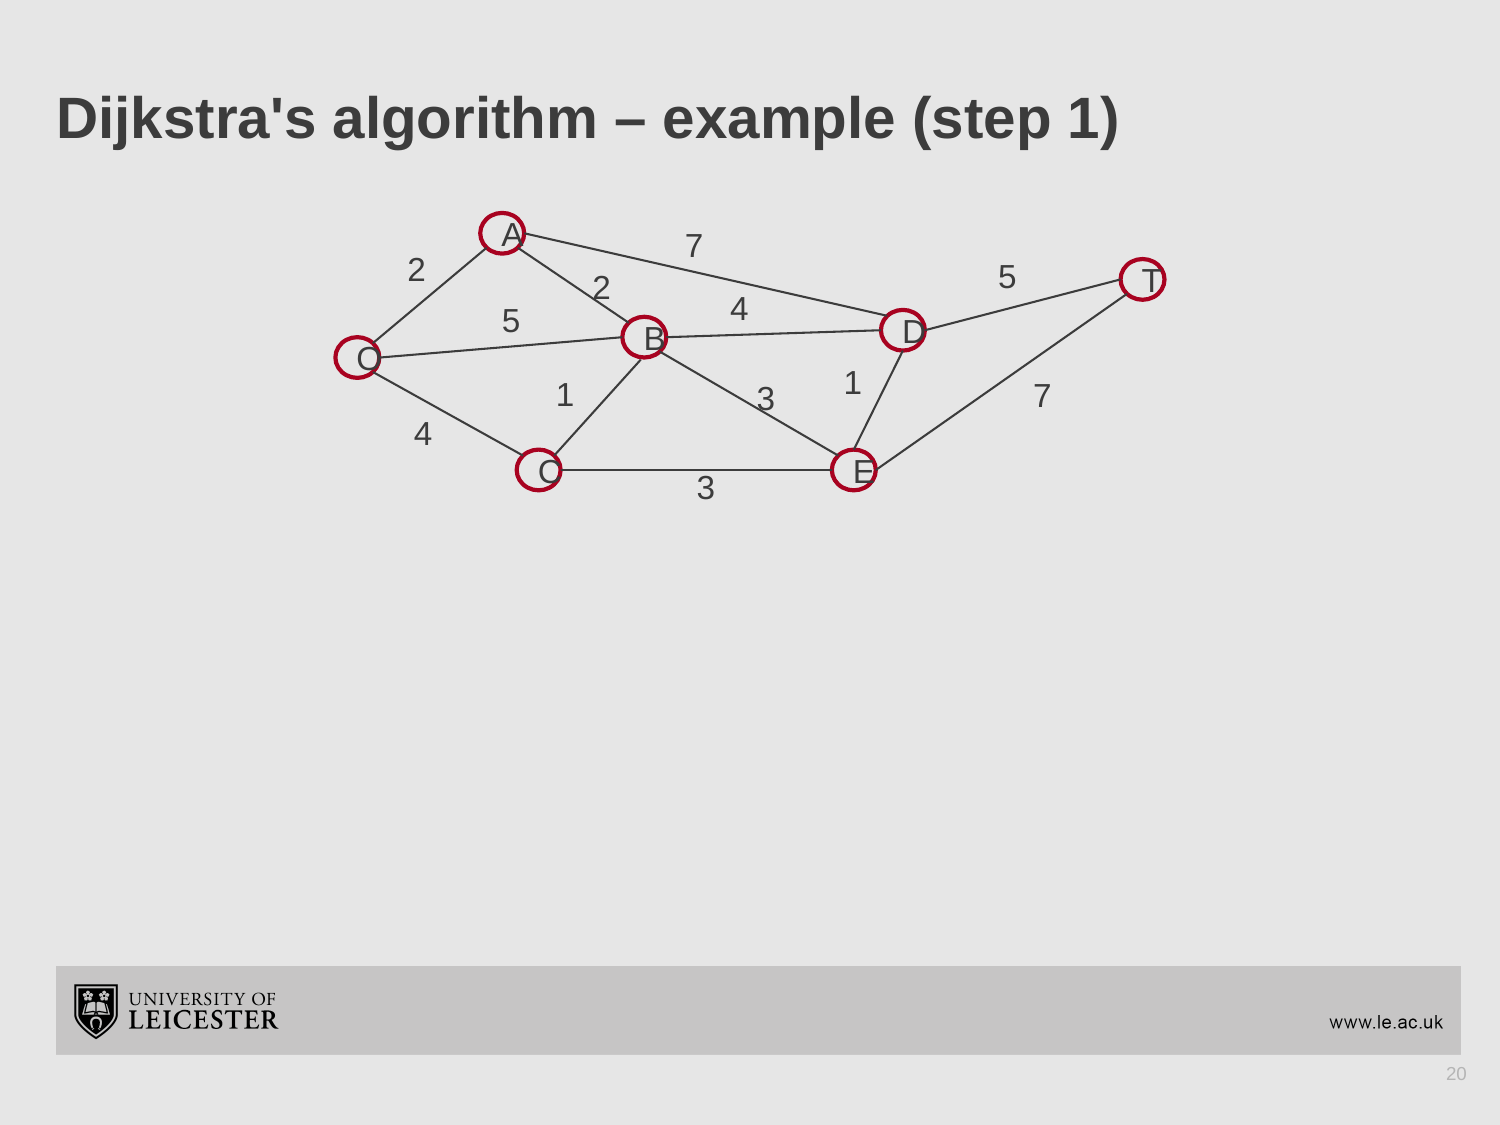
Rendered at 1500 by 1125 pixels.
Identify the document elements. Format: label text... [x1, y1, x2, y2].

slide_number 20 [1144, 1042, 1482, 1103]
picture [56, 966, 1461, 1055]
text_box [335, 212, 1165, 515]
title Dijkstra's algorithm – example (step 1) [56, 80, 1442, 151]
